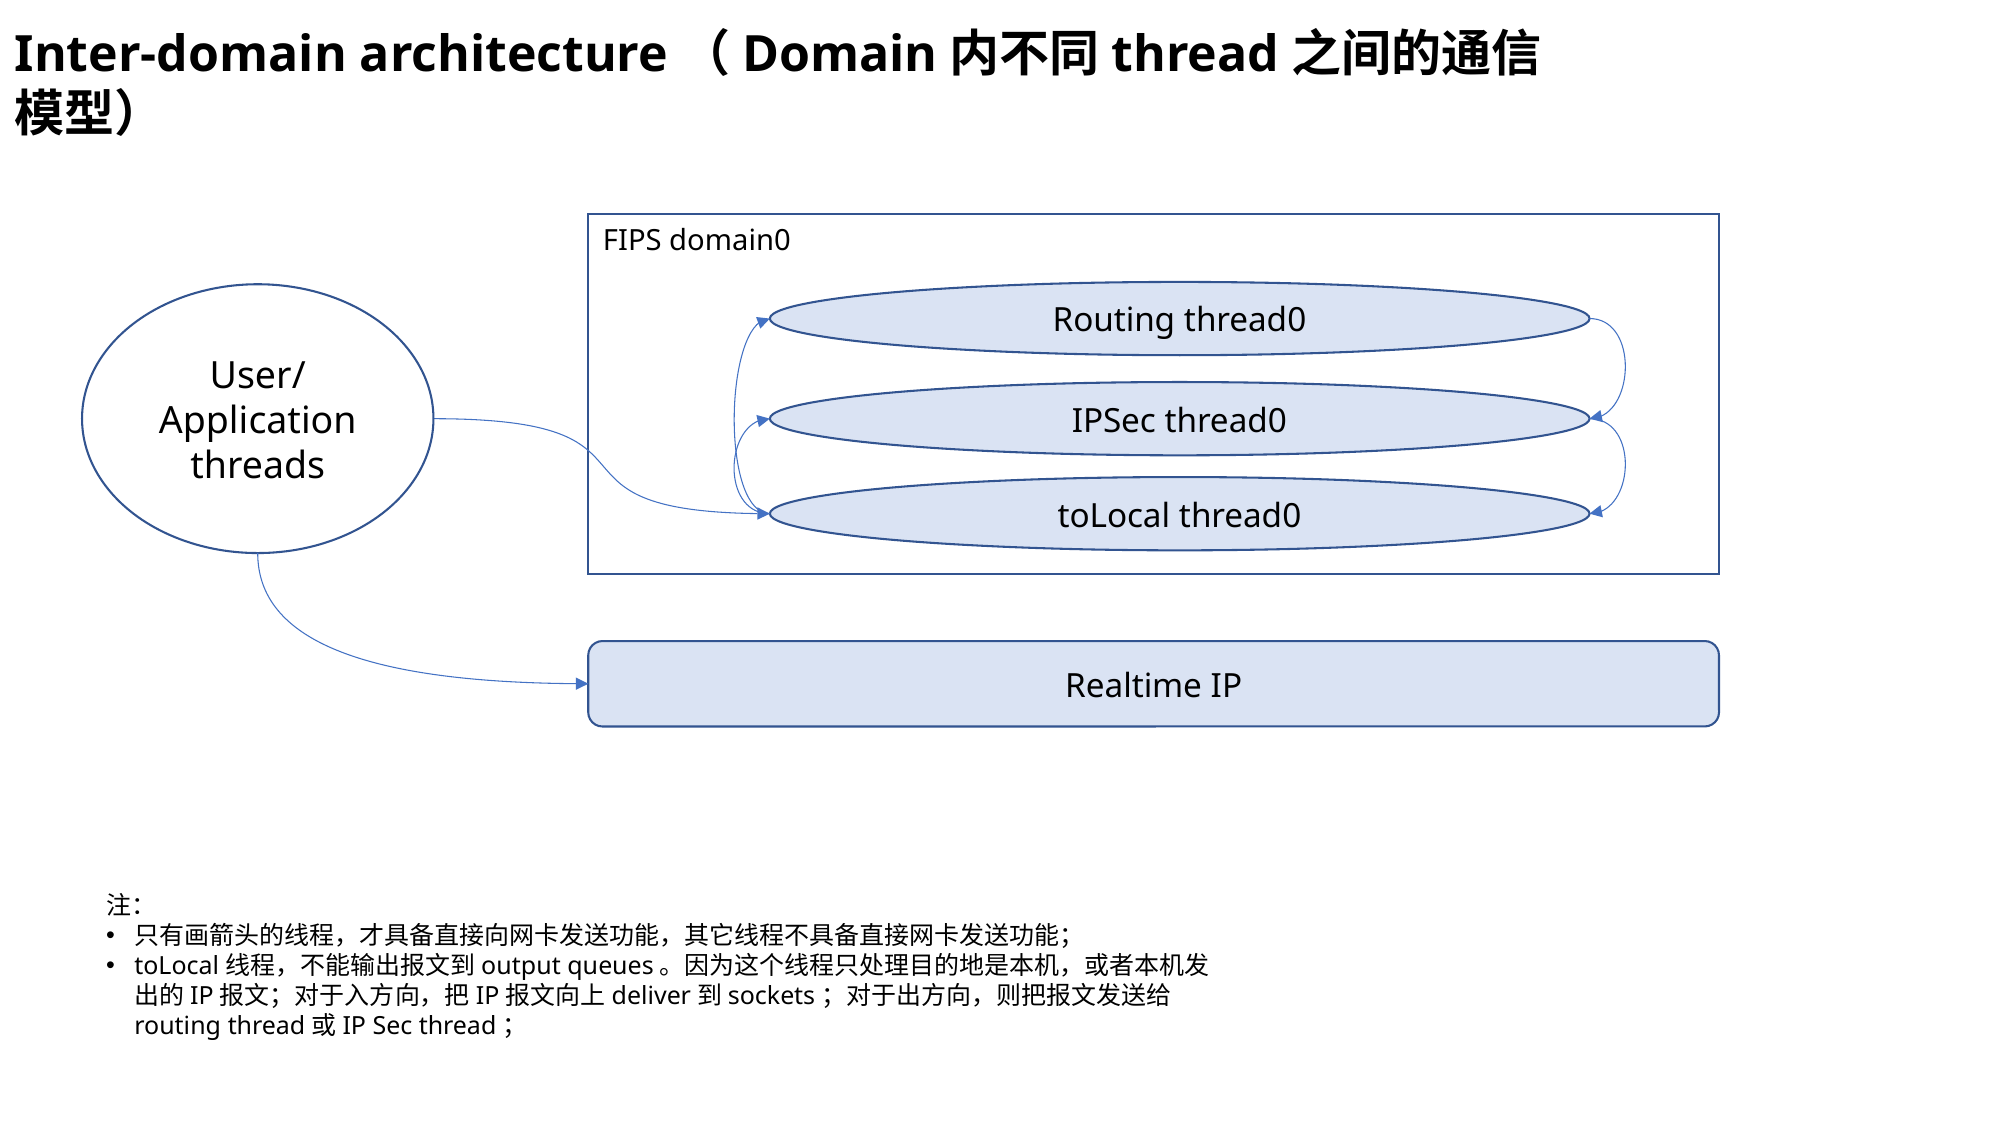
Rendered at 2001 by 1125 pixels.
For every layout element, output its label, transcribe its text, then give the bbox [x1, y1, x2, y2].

text_box User/Application threads [80, 283, 435, 555]
text_box IPSec thread0 [772, 380, 1589, 457]
text_box toLocal thread0 [769, 476, 1591, 552]
text_box Routing thread0 [768, 280, 1591, 357]
text_box Inter-domain architecture（Domain内不同thread之间的通信模型） [0, 13, 1606, 149]
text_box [433, 418, 769, 514]
text_box Realtime IP [587, 640, 1721, 728]
text_box 注： 只有画箭头的线程，才具备直接向网卡发送功能，其它线程不具备直接网卡发送功能； toLocal线程，不能输出报文到output queues。因为这个线程只处理目的地是本机，或者本机发出的IP报文；对于入方向，把IP报文向上deliver到sockets；对于出方向，则把报文发送给routing thread或IP Sec thread； [91, 882, 1239, 1047]
text_box FIPS domain0 [587, 213, 1720, 575]
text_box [357, 453, 489, 784]
